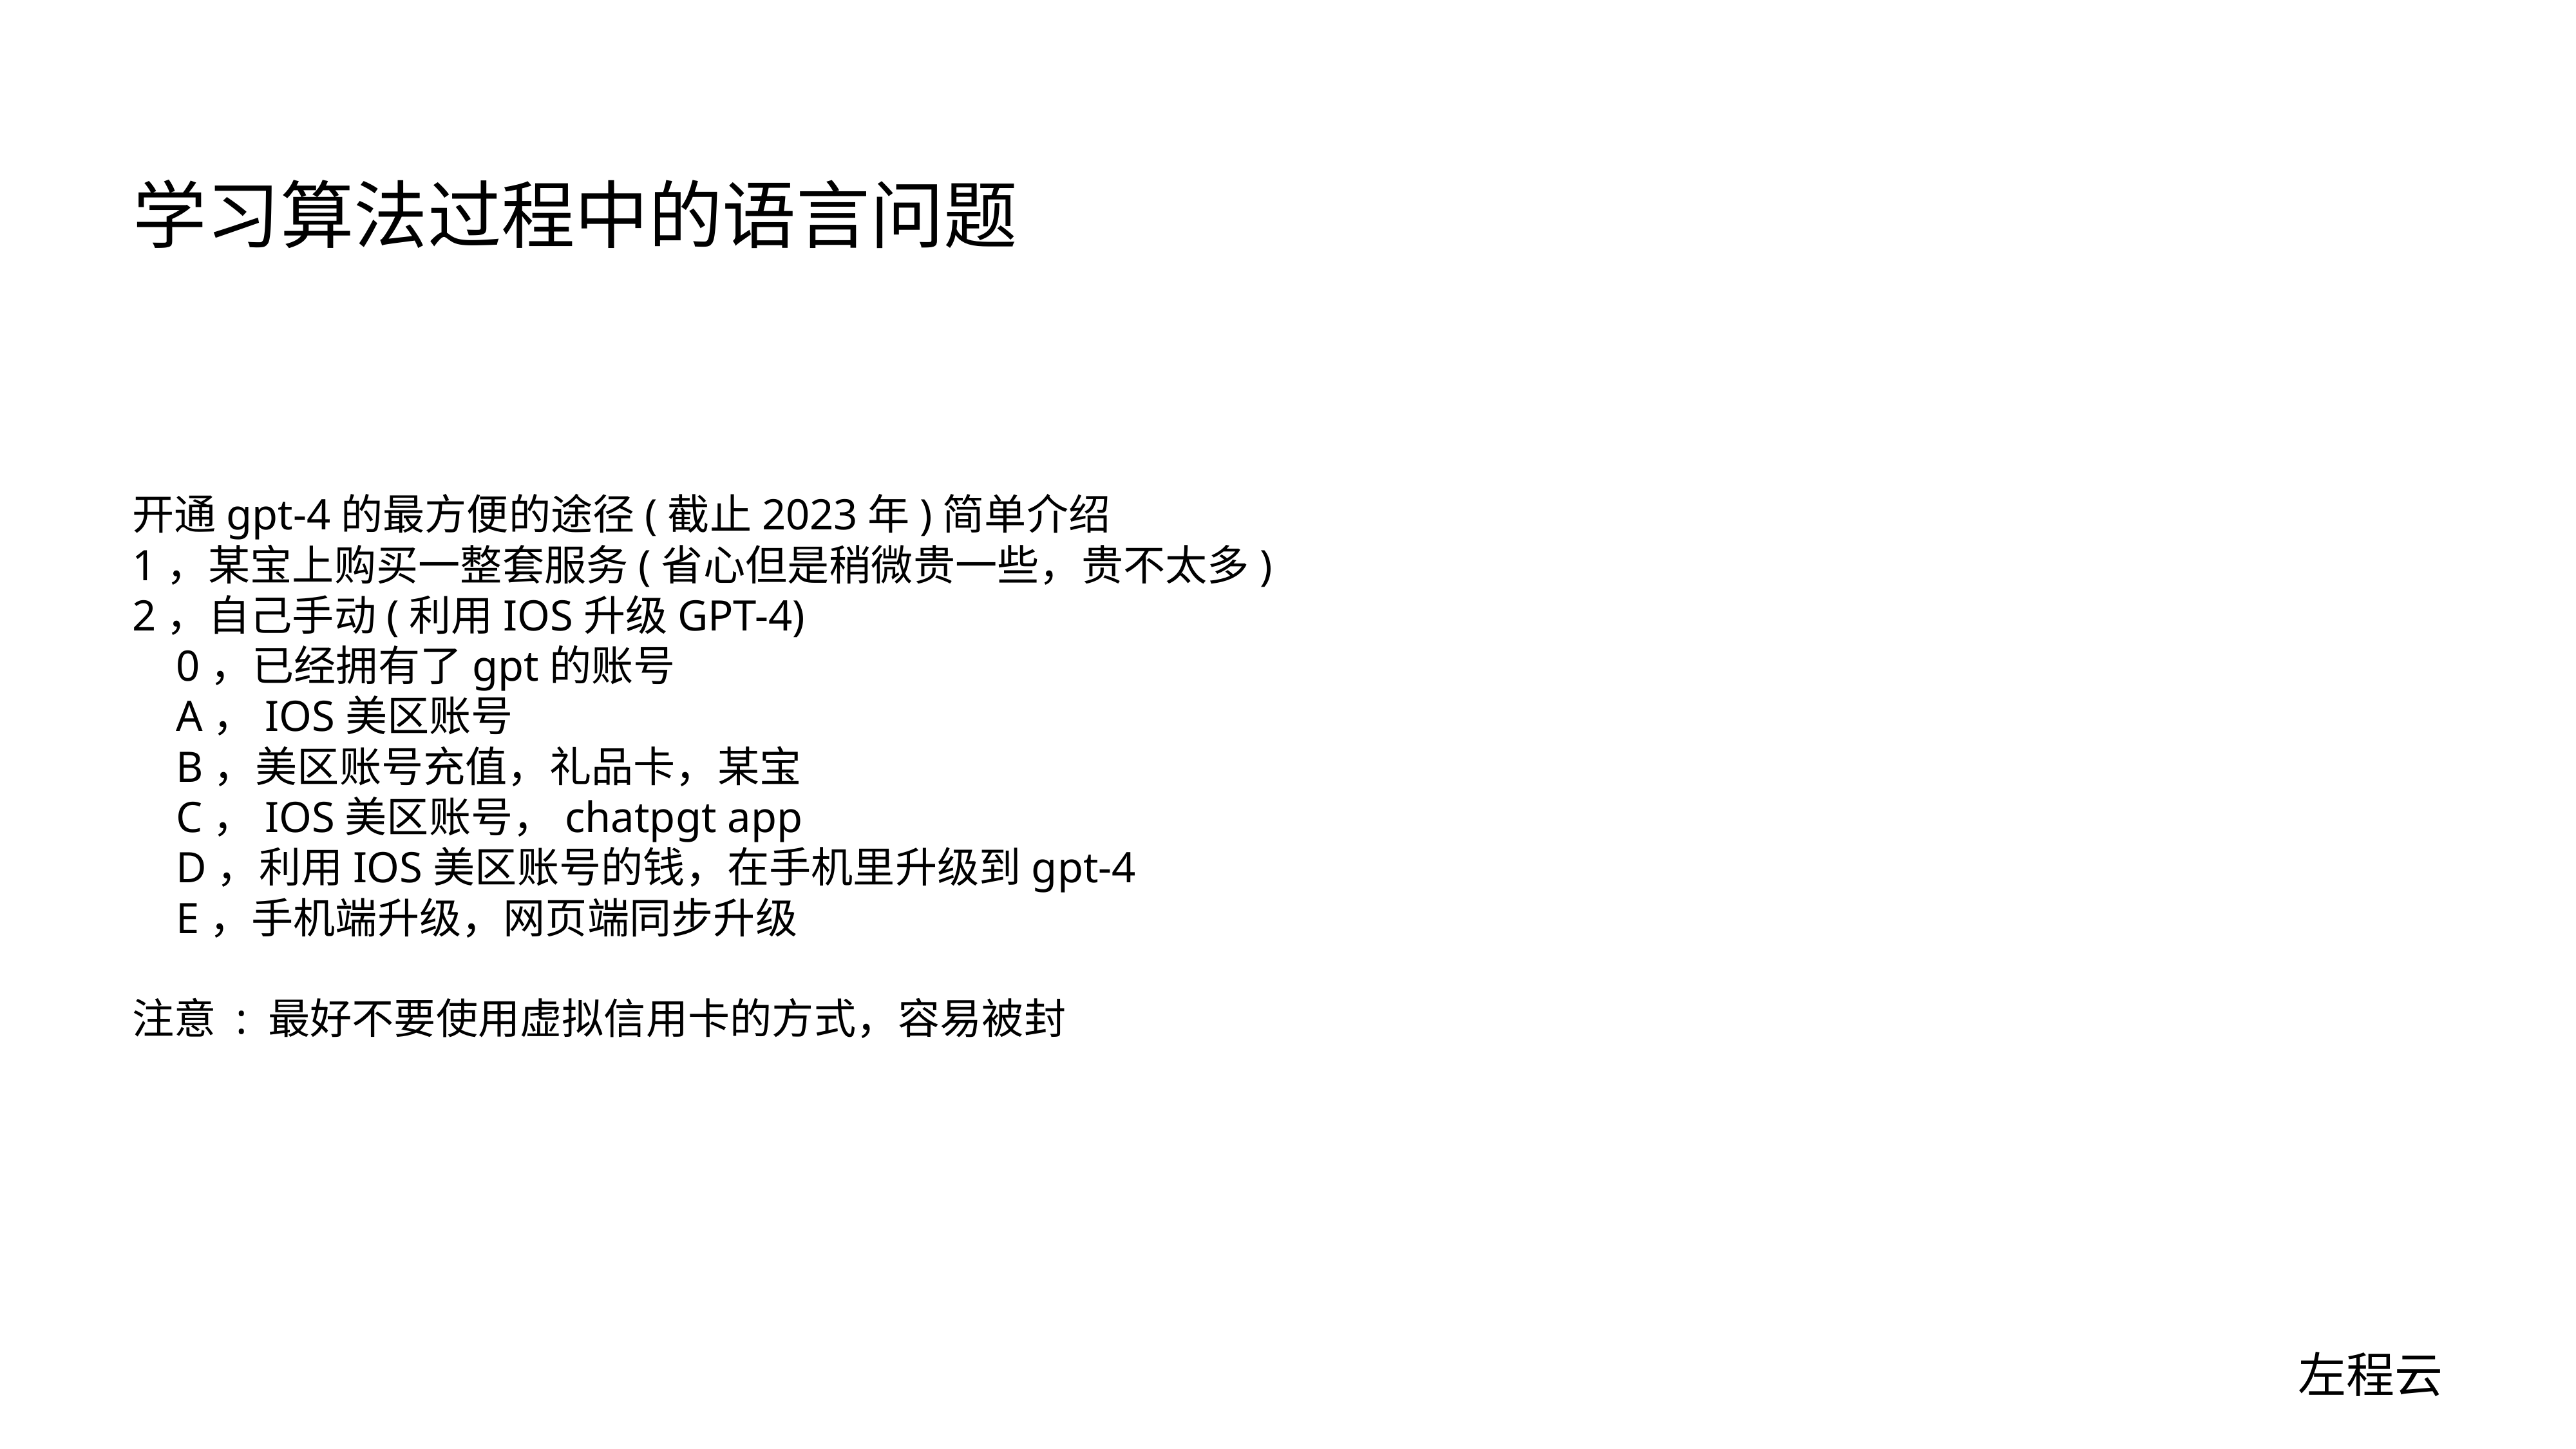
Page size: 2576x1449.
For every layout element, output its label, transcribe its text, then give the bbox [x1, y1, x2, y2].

text_box 开通gpt-4的最方便的途径(截止2023年)简单介绍 1，某宝上购买一整套服务(省心但是稍微贵一些，贵不太多) 2，自己手动(利用IOS升级GPT-4) 0，已经拥有了gpt的账号 A，IOS美区账号 B，美区账号充值，礼品卡，某宝 C，IOS美区账号，chatpgt app D，利用IOS美区账号的钱，在手机里升级到gpt-4 E，手机端升级，网页端同步升级 注意 : 最好不要使用虚拟信用卡的方式，容易被封 [127, 483, 2449, 1239]
text_box 左程云 [127, 1339, 2449, 1408]
title 学习算法过程中的语言问题 [127, 48, 2449, 263]
